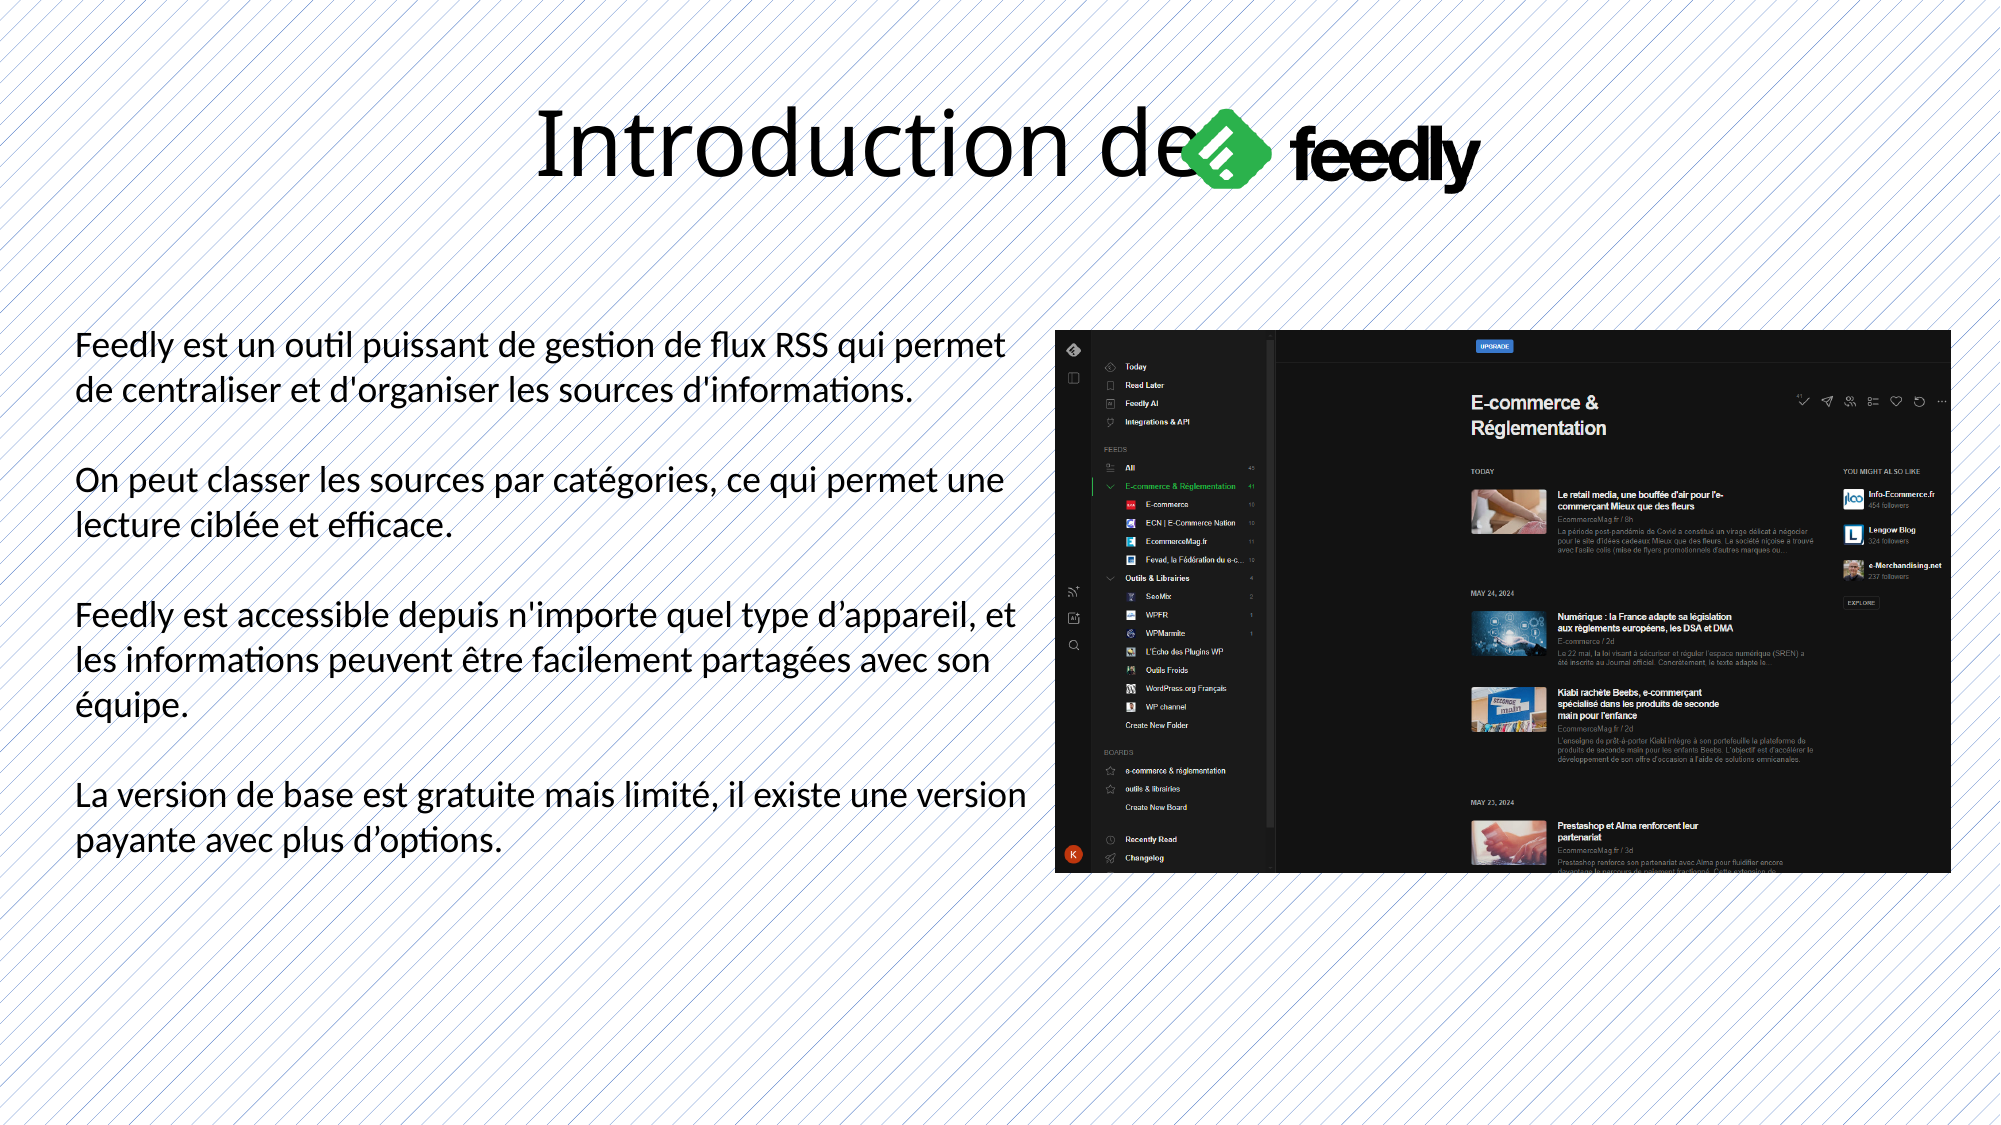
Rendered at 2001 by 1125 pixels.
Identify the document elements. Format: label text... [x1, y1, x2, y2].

title Introduction de [148, 49, 1593, 245]
picture [1174, 94, 1481, 199]
picture [1055, 330, 1951, 873]
text_box Feedly est un outil puissant de gestion de flux RSS qui permet de centraliser et d'organiser les sources d'informations. On peut classer les sources par catégories, ce qui permet une lecture ciblée et efficace. Feedly est accessible depuis n'importe quel type d’appareil, et les informations peuvent être facilement partagées avec son équipe. La version de base est gratuite mais limité, il existe une version payante avec plus d’options. [60, 312, 1044, 868]
